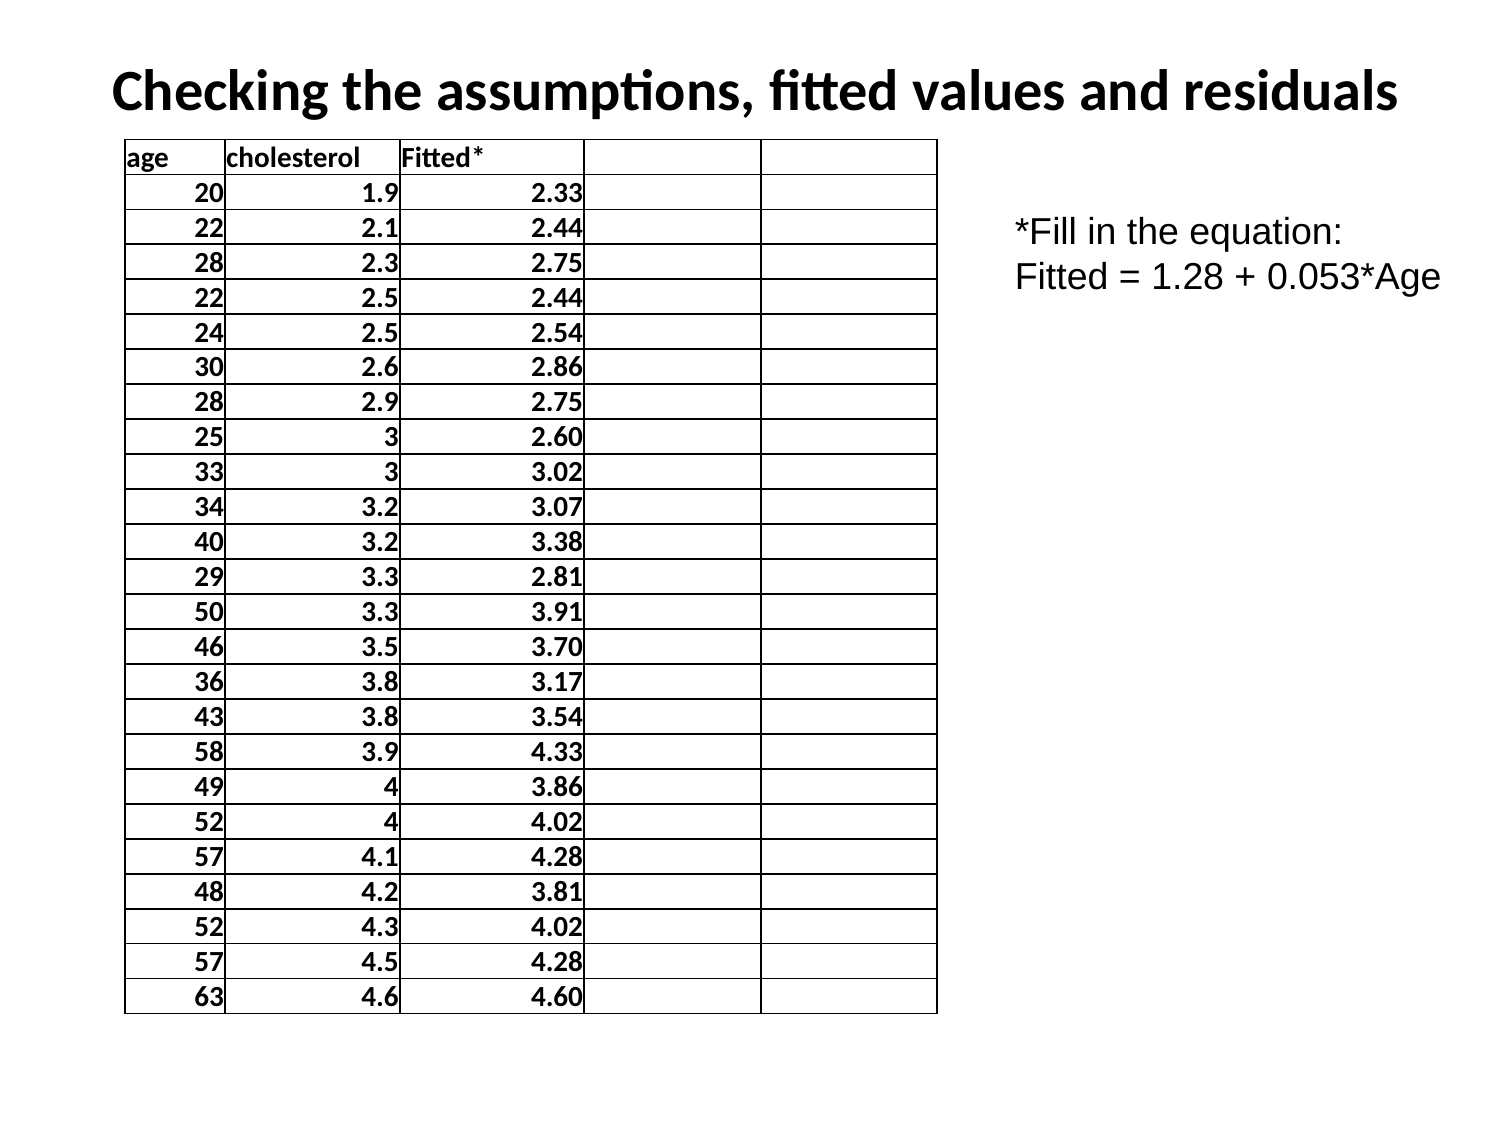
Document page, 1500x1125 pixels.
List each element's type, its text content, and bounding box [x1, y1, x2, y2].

text_box *Fill in the equation: Fitted = 1.28 + 0.053*Age [999, 199, 1475, 305]
table_cell 2.86 [401, 350, 583, 383]
table_cell 3.2 [226, 490, 399, 523]
table_cell 36 [126, 665, 224, 698]
table_cell [585, 280, 760, 313]
table_cell 4.5 [226, 944, 399, 978]
table_cell [762, 700, 936, 733]
table_header Fitted* [401, 140, 583, 174]
table_cell [585, 979, 760, 1013]
table_cell 3.54 [401, 700, 583, 733]
table_cell 3.38 [401, 525, 583, 558]
table_cell 2.1 [226, 210, 399, 243]
table_cell [762, 979, 936, 1013]
table_cell 2.75 [401, 385, 583, 418]
table_cell 40 [126, 525, 224, 558]
table_cell 4.02 [401, 910, 583, 943]
table_cell [762, 875, 936, 908]
table_cell 4.33 [401, 735, 583, 768]
table_cell [762, 910, 936, 943]
table_cell [762, 280, 936, 313]
table_cell [762, 665, 936, 698]
table_cell 4.6 [226, 979, 399, 1013]
table_header cholesterol [226, 140, 399, 174]
table_cell [762, 805, 936, 838]
table_cell [585, 385, 760, 418]
table_cell 4.3 [226, 910, 399, 943]
table_cell 2.33 [401, 175, 583, 209]
table_cell 25 [126, 420, 224, 453]
table_cell 2.54 [401, 315, 583, 348]
table_cell [762, 350, 936, 383]
table_cell 3.3 [226, 560, 399, 593]
table_cell 2.3 [226, 245, 399, 278]
table_cell 28 [126, 245, 224, 278]
table_cell 3 [226, 420, 399, 453]
table_cell 2.9 [226, 385, 399, 418]
table_cell 2.44 [401, 280, 583, 313]
table_cell [585, 595, 760, 628]
table_cell 3.86 [401, 770, 583, 803]
table_cell [585, 420, 760, 453]
table_cell [585, 805, 760, 838]
table_cell 3.91 [401, 595, 583, 628]
table_cell [585, 630, 760, 663]
text_box Checking the assumptions, fitted values and residuals [73, 37, 1438, 138]
table_cell 48 [126, 875, 224, 908]
table_cell [762, 944, 936, 978]
table_cell [762, 175, 936, 209]
table_cell 50 [126, 595, 224, 628]
table_cell 3.02 [401, 455, 583, 488]
table_cell 3.8 [226, 700, 399, 733]
table_cell 3.17 [401, 665, 583, 698]
table_cell [585, 525, 760, 558]
table_cell [762, 595, 936, 628]
table_cell [762, 560, 936, 593]
table_cell 2.60 [401, 420, 583, 453]
table_header [585, 140, 760, 174]
table_cell 43 [126, 700, 224, 733]
table_cell [585, 175, 760, 209]
table_cell 3.5 [226, 630, 399, 663]
table_cell 3.3 [226, 595, 399, 628]
table_cell [585, 944, 760, 978]
table_cell [762, 770, 936, 803]
table_cell 4.28 [401, 944, 583, 978]
table_cell 4.2 [226, 875, 399, 908]
table_cell 20 [126, 175, 224, 209]
table_cell [585, 315, 760, 348]
table_cell [585, 735, 760, 768]
table_cell [762, 210, 936, 243]
table_cell [762, 630, 936, 663]
table_cell [762, 525, 936, 558]
table_cell 2.6 [226, 350, 399, 383]
table_cell 63 [126, 979, 224, 1013]
table_cell [585, 700, 760, 733]
table_cell 58 [126, 735, 224, 768]
table_cell [585, 665, 760, 698]
table_cell [762, 385, 936, 418]
table_cell 30 [126, 350, 224, 383]
table_cell [762, 420, 936, 453]
table_cell 29 [126, 560, 224, 593]
table_cell [762, 455, 936, 488]
table_cell [585, 245, 760, 278]
table_cell 1.9 [226, 175, 399, 209]
table_cell 4.28 [401, 840, 583, 873]
table_cell 3 [226, 455, 399, 488]
table_cell 2.75 [401, 245, 583, 278]
table_cell [585, 350, 760, 383]
table_cell 57 [126, 840, 224, 873]
table_cell 3.70 [401, 630, 583, 663]
table_cell 3.81 [401, 875, 583, 908]
table_cell 4.60 [401, 979, 583, 1013]
table_cell 28 [126, 385, 224, 418]
table_cell [762, 315, 936, 348]
table_cell 33 [126, 455, 224, 488]
table_cell 22 [126, 280, 224, 313]
table_cell 3.9 [226, 735, 399, 768]
table_cell [585, 875, 760, 908]
table_header [762, 140, 936, 174]
table_cell [762, 735, 936, 768]
table_cell 57 [126, 944, 224, 978]
table_cell 46 [126, 630, 224, 663]
table_cell 22 [126, 210, 224, 243]
table_cell [585, 210, 760, 243]
table_cell [585, 490, 760, 523]
table_cell 52 [126, 910, 224, 943]
table_cell 4.1 [226, 840, 399, 873]
table_cell [585, 840, 760, 873]
table_cell [585, 455, 760, 488]
table_cell 34 [126, 490, 224, 523]
table_cell [762, 840, 936, 873]
table_cell 52 [126, 805, 224, 838]
table_cell 4 [226, 770, 399, 803]
table_cell 4.02 [401, 805, 583, 838]
table_cell 2.5 [226, 280, 399, 313]
table_cell 3.2 [226, 525, 399, 558]
table_cell 4 [226, 805, 399, 838]
table_cell 2.5 [226, 315, 399, 348]
table_cell [762, 490, 936, 523]
table_cell [585, 910, 760, 943]
table_cell 49 [126, 770, 224, 803]
table_header age [126, 140, 224, 174]
table_cell [762, 245, 936, 278]
table_cell 24 [126, 315, 224, 348]
table_cell [585, 560, 760, 593]
table_cell 3.8 [226, 665, 399, 698]
table_cell [585, 770, 760, 803]
table_cell 3.07 [401, 490, 583, 523]
table_cell 2.81 [401, 560, 583, 593]
table_cell 2.44 [401, 210, 583, 243]
